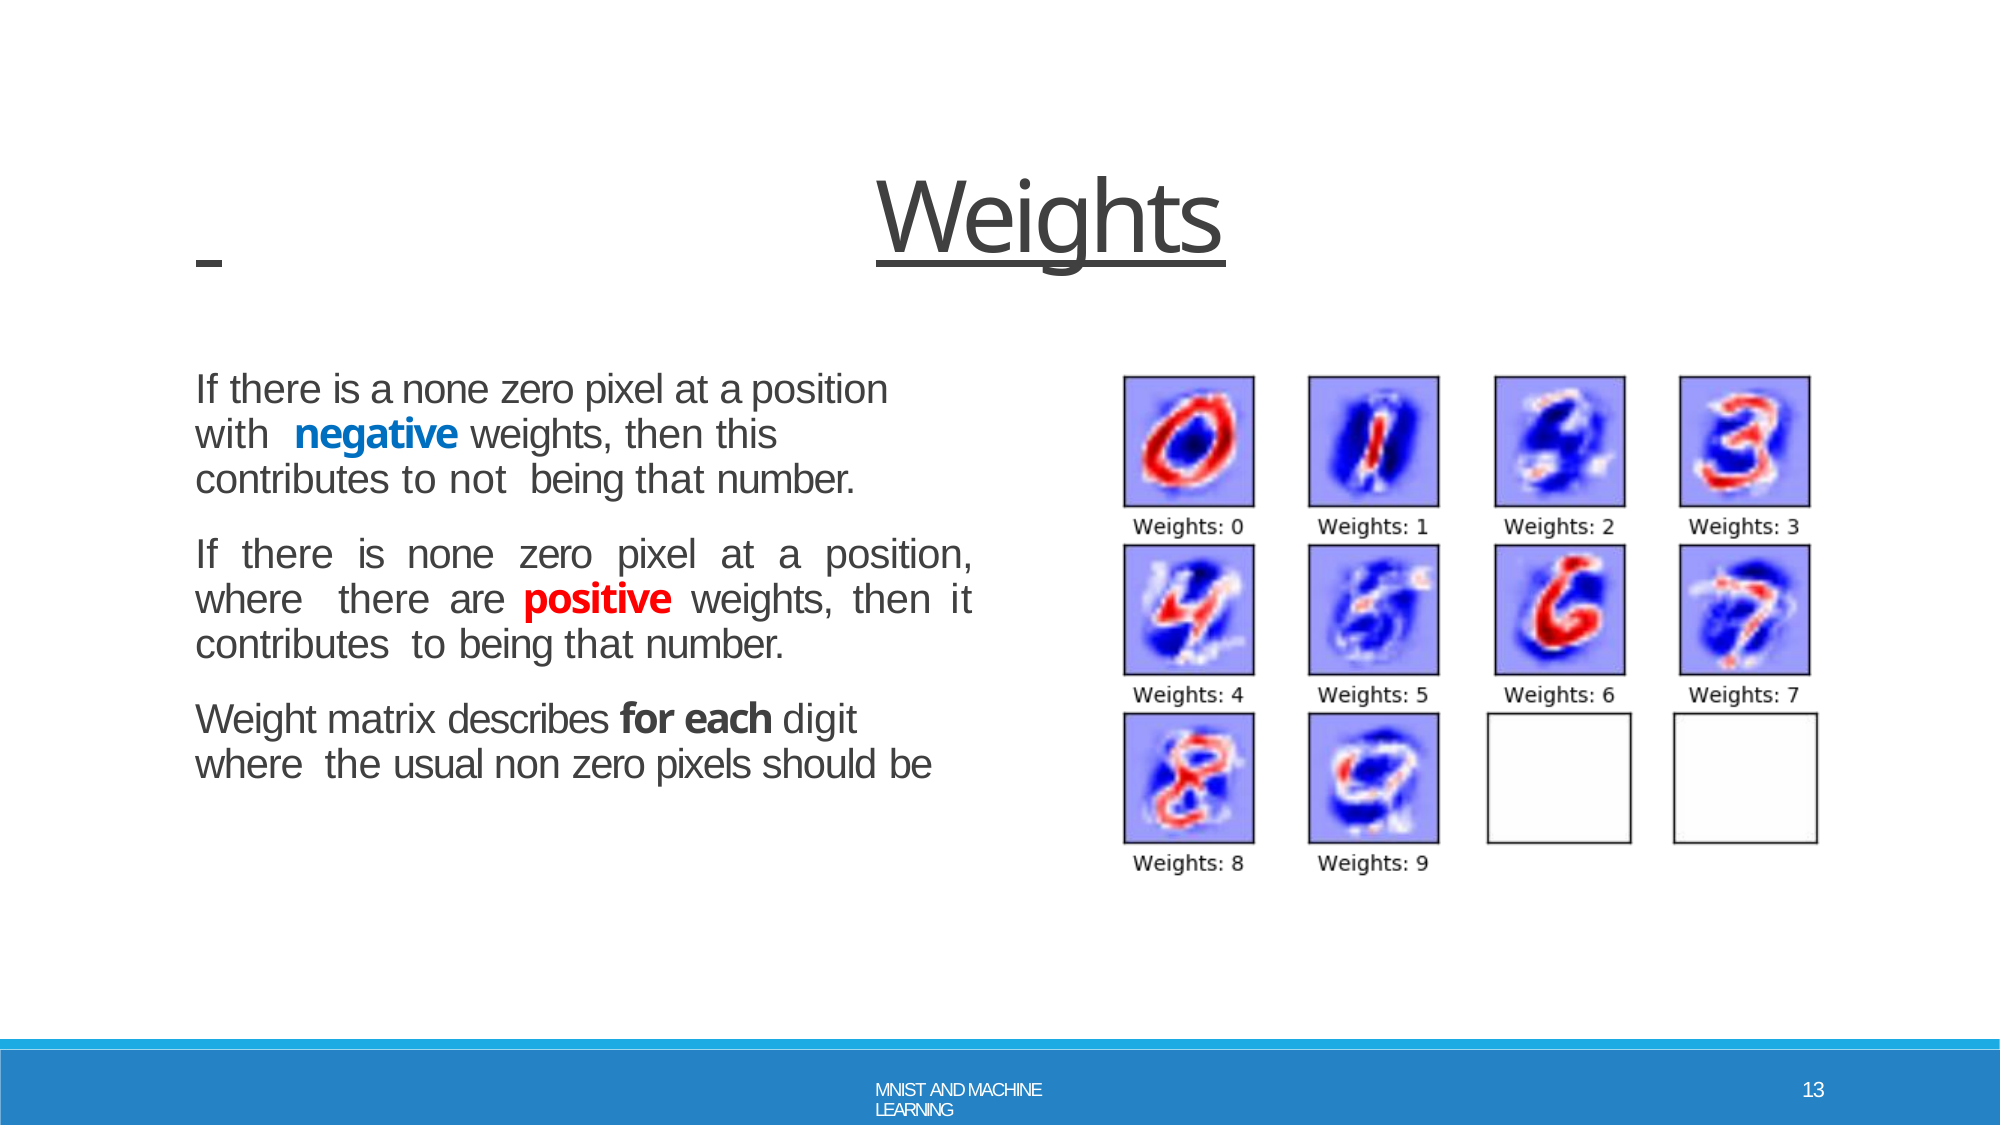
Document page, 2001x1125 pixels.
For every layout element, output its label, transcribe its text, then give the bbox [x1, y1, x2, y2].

text_box If there is a none zero pixel at a position with negative weights, then this contributes to not being that number. If there is none zero pixel at a position, where there are positive weights, then it contributes to being that number. Weight matrix describes for each digit where the usual non zero pixels should be [192, 361, 975, 788]
title Weights [166, 150, 1834, 393]
text_box [1109, 363, 1830, 889]
footer MNIST AND MACHINE LEARNING [872, 1080, 1128, 1125]
slide_number 13 [1797, 1078, 1829, 1125]
